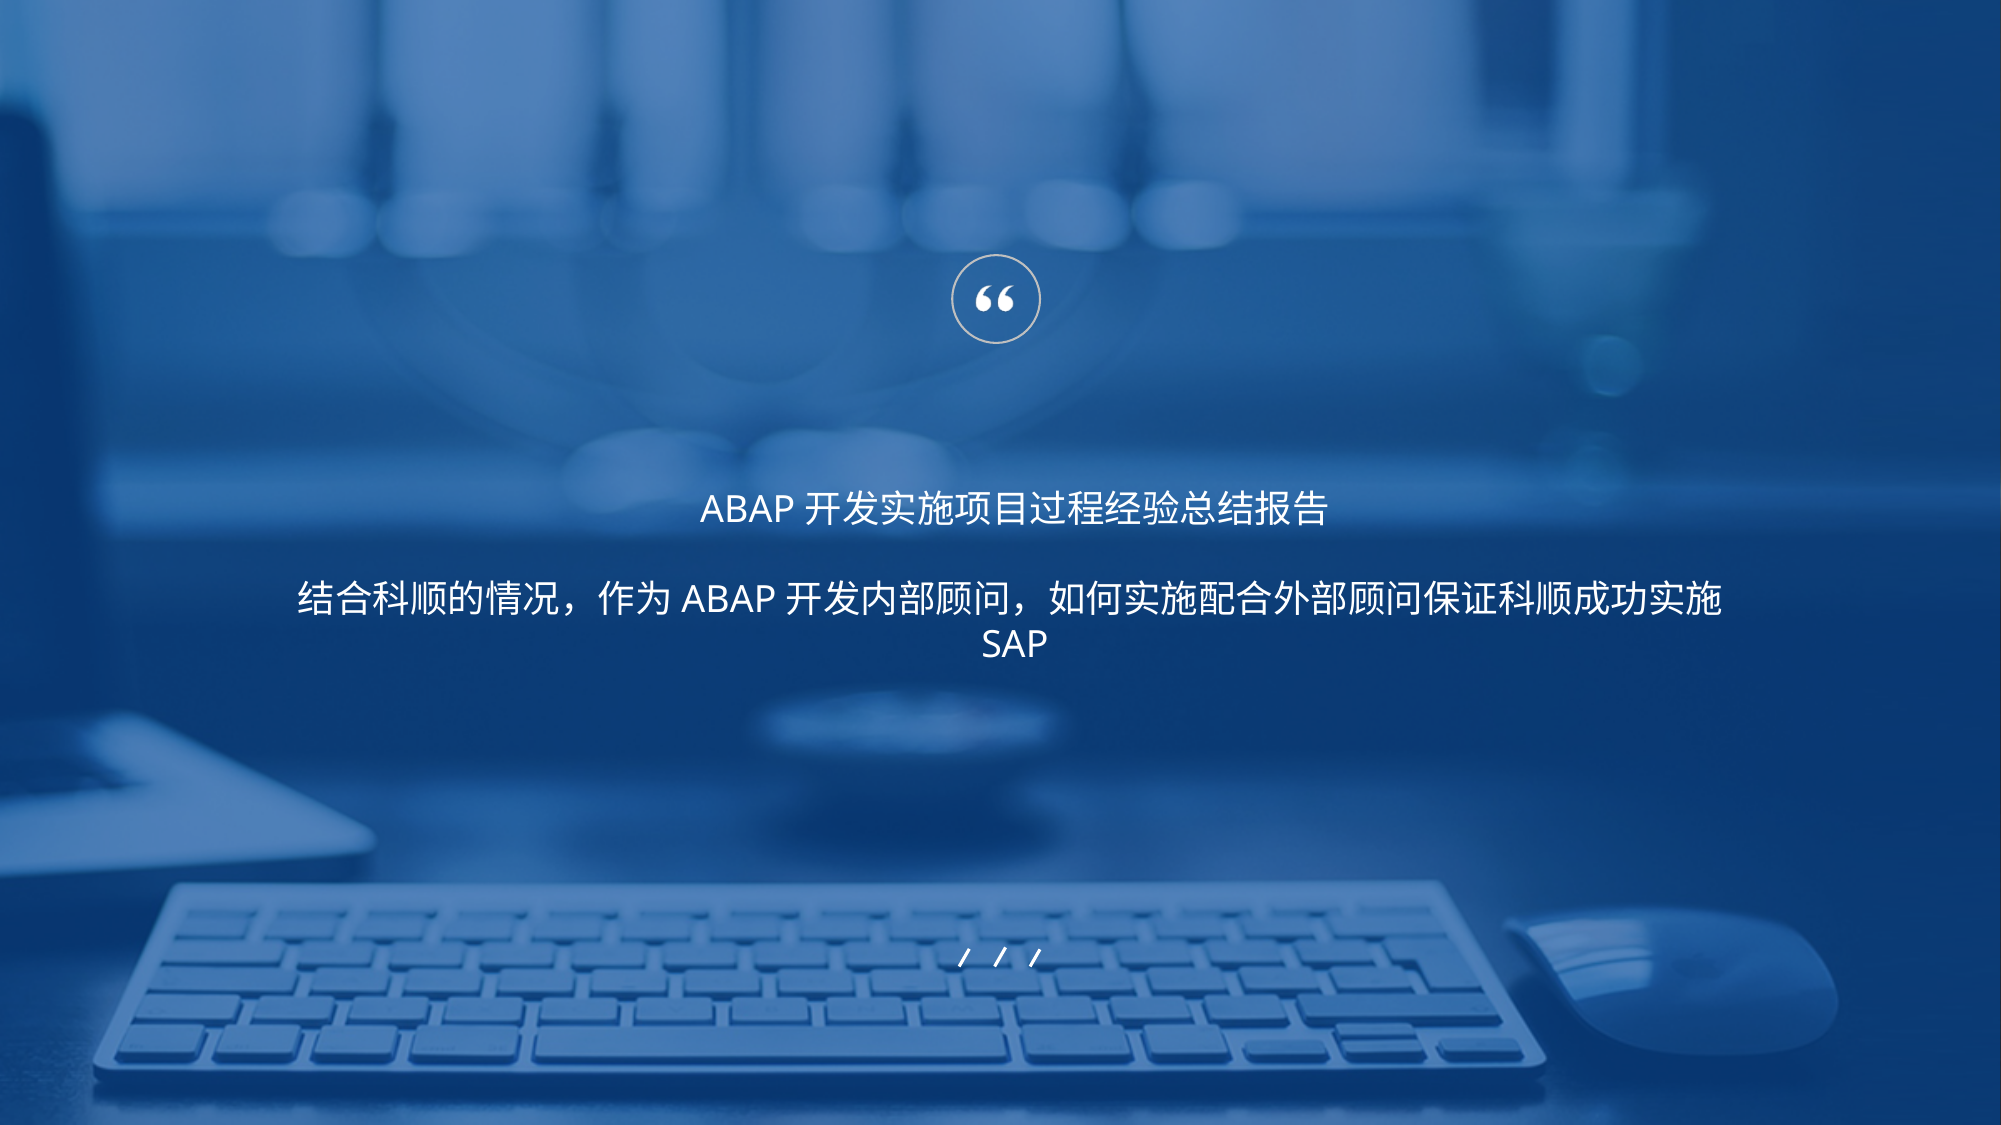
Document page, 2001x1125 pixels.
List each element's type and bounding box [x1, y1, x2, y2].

text_box [1030, 949, 1040, 967]
text_box [959, 948, 970, 967]
text_box [994, 947, 1006, 967]
picture [0, 0, 2001, 1125]
